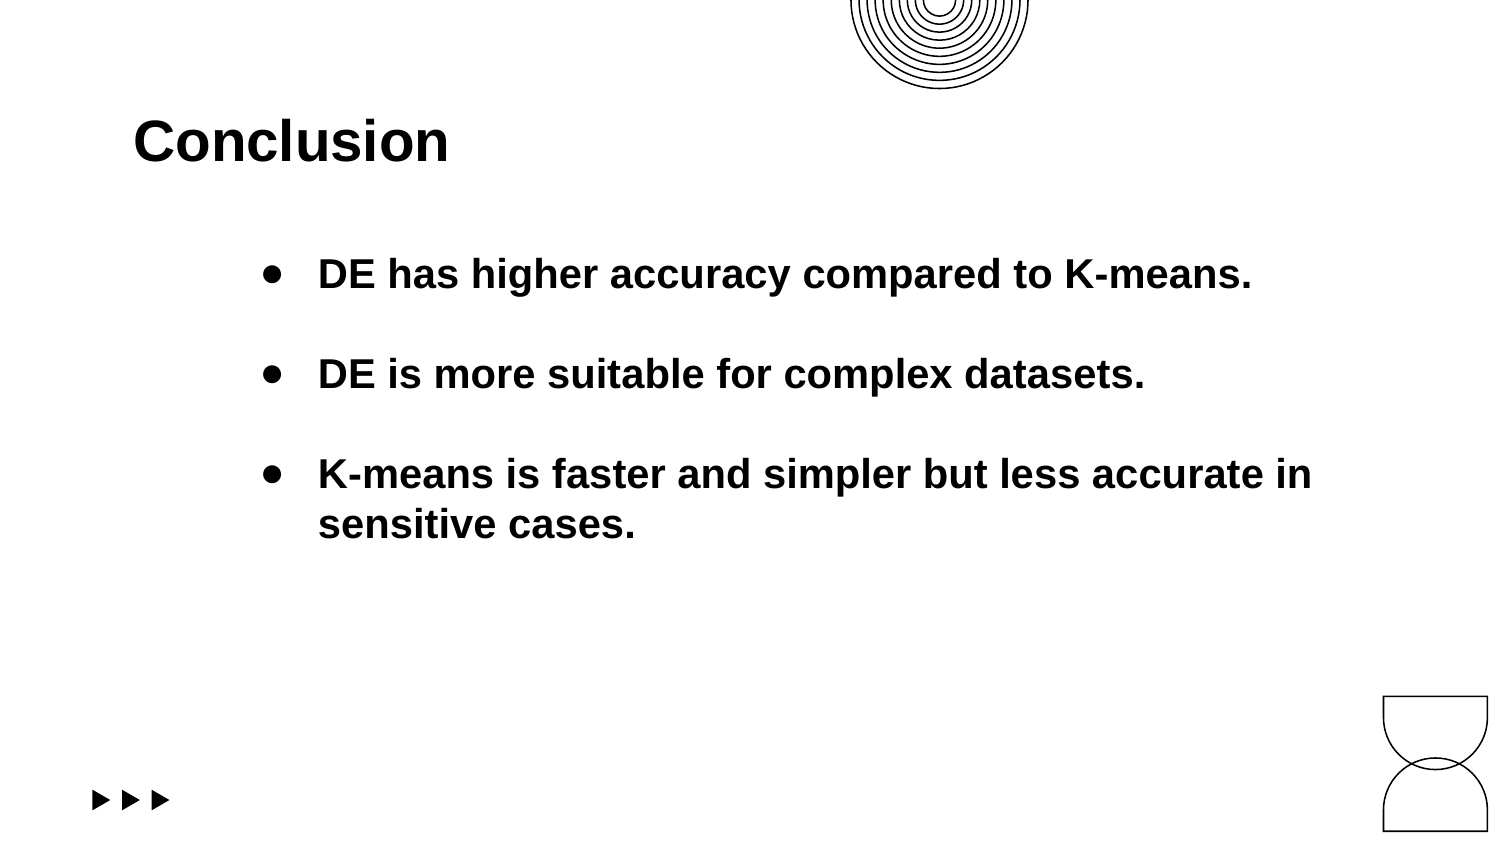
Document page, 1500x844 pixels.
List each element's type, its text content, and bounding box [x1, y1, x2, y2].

title Conclusion [118, 88, 1382, 183]
title DE has higher accuracy compared to K-means. DE is more suitable for complex datasets. K-means is faster and simpler but less accurate in sensitive cases. [227, 231, 1440, 729]
